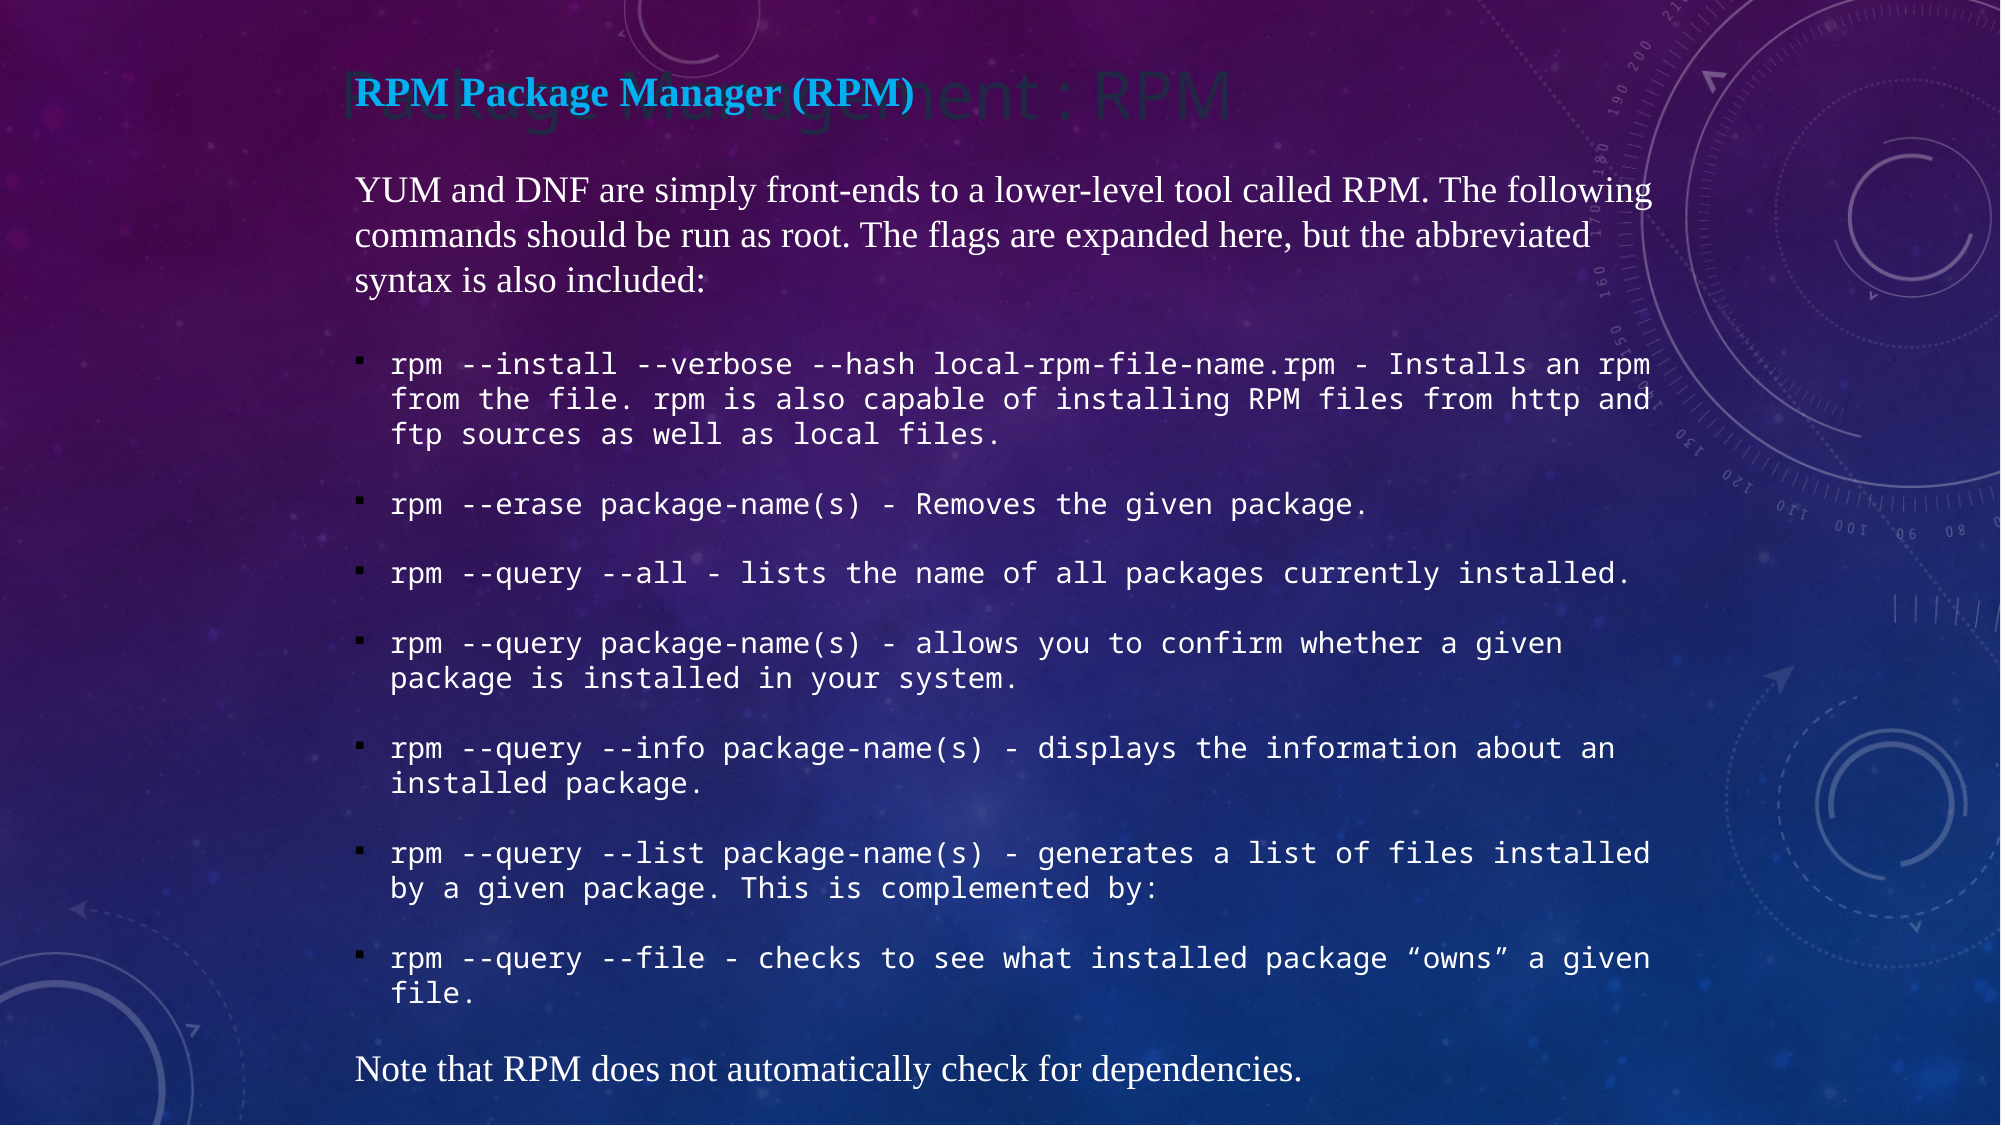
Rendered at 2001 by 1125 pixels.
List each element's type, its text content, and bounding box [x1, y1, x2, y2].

picture [0, 0, 2001, 1125]
text_box RPM Package Manager (RPM) YUM and DNF are simply front-ends to a lower-level tool called RPM. The following commands should be run as root. The flags are expanded here, but the abbreviated syntax is also included: rpm --install --verbose --hash local-rpm-file-name.rpm - Installs an rpm from the file. rpm is also capable of installing RPM files from http and ftp sources as well as local files. rpm --erase package-name(s) - Removes the given package. rpm --query --all - lists the name of all packages currently installed. rpm --query package-name(s) - allows you to confirm whether a given package is installed in your system. rpm --query --info package-name(s) - displays the information about an installed package. rpm --query --list package-name(s) - generates a list of files installed by a given package. This is complemented by: rpm --query --file - checks to see what installed package “owns” a given file. Note that RPM does not automatically check for dependencies. [339, 57, 1675, 960]
